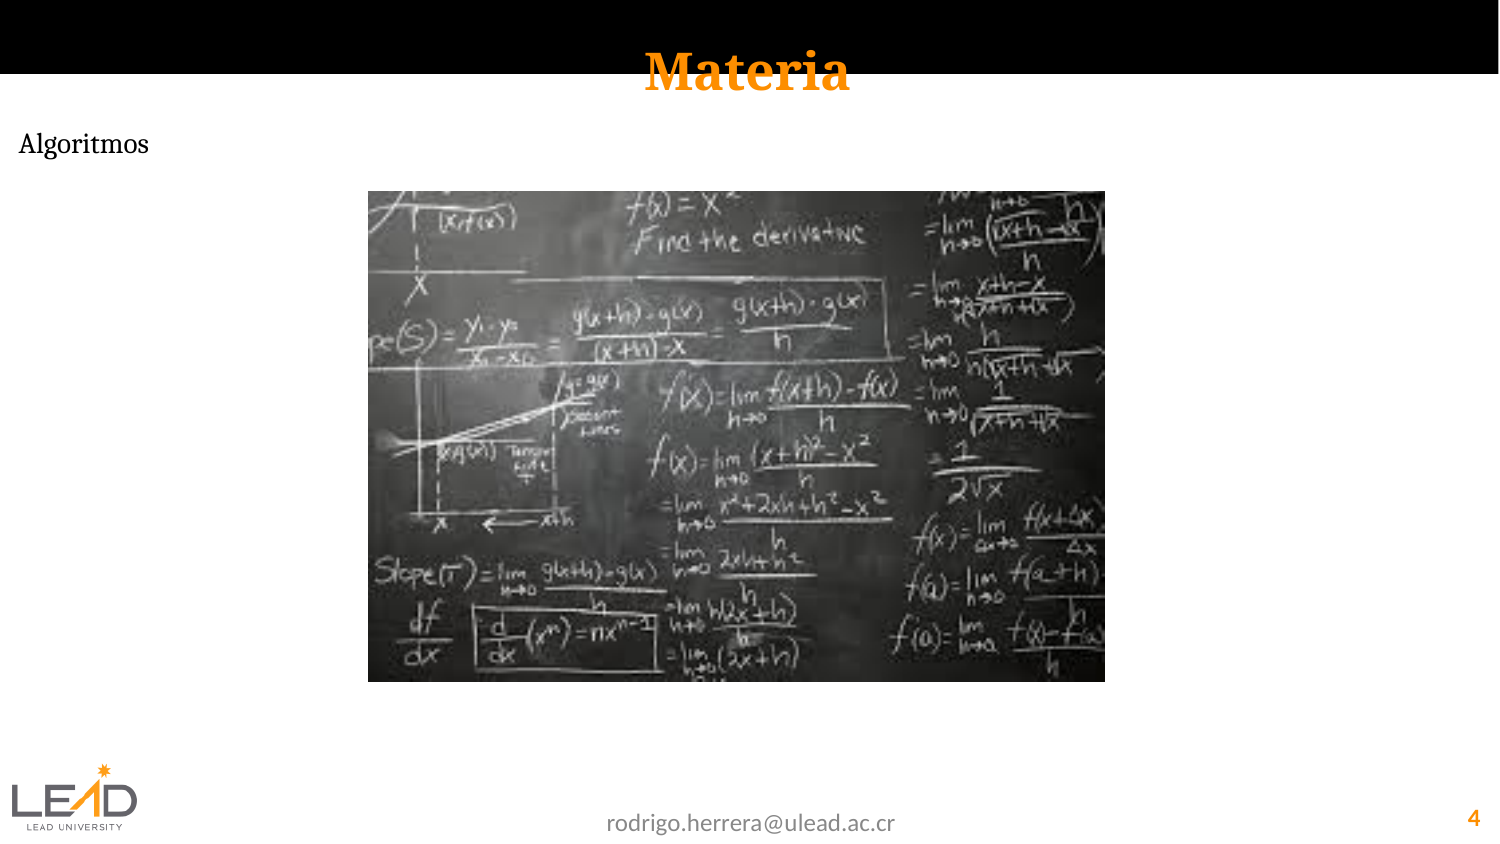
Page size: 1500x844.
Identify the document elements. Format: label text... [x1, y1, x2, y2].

picture [1, 758, 147, 839]
slide_number ‹#› [1387, 794, 1496, 840]
footer rodrigo.herrera@ulead.ac.cr [513, 798, 989, 844]
text_box Algoritmos [3, 109, 514, 202]
picture [368, 191, 1105, 682]
text_box Materia [0, 0, 1499, 74]
